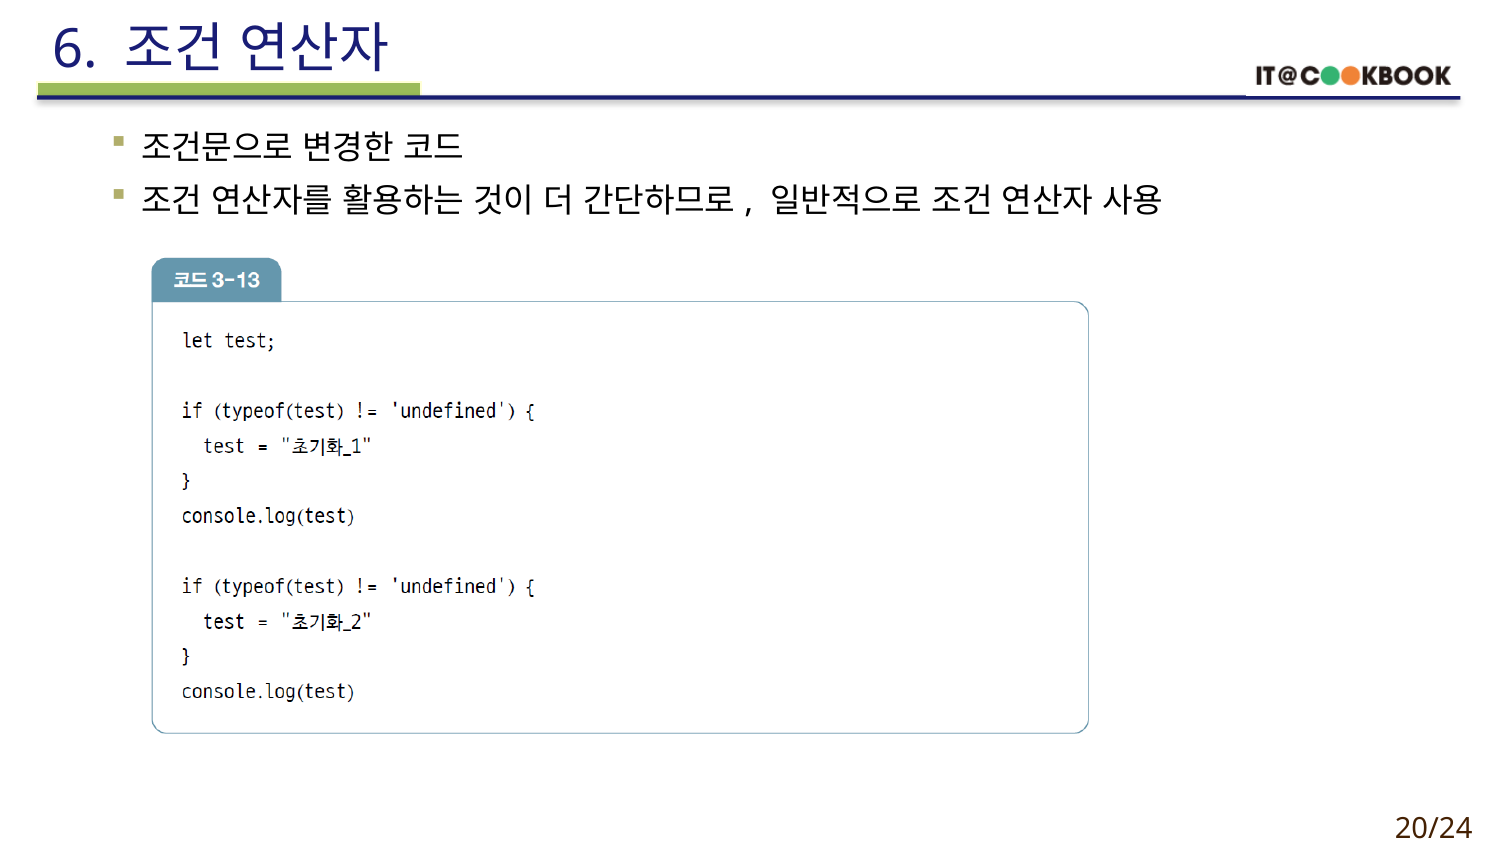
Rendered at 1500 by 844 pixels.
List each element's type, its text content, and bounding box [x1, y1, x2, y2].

list 조건문으로 변경한 코드 조건 연산자를 활용하는 것이 더 간단하므로, 일반적으로 조건 연산자 사용 [37, 114, 1463, 818]
picture [147, 256, 1093, 744]
picture [1246, 57, 1463, 96]
title 6. 조건 연산자 [37, 10, 1278, 82]
